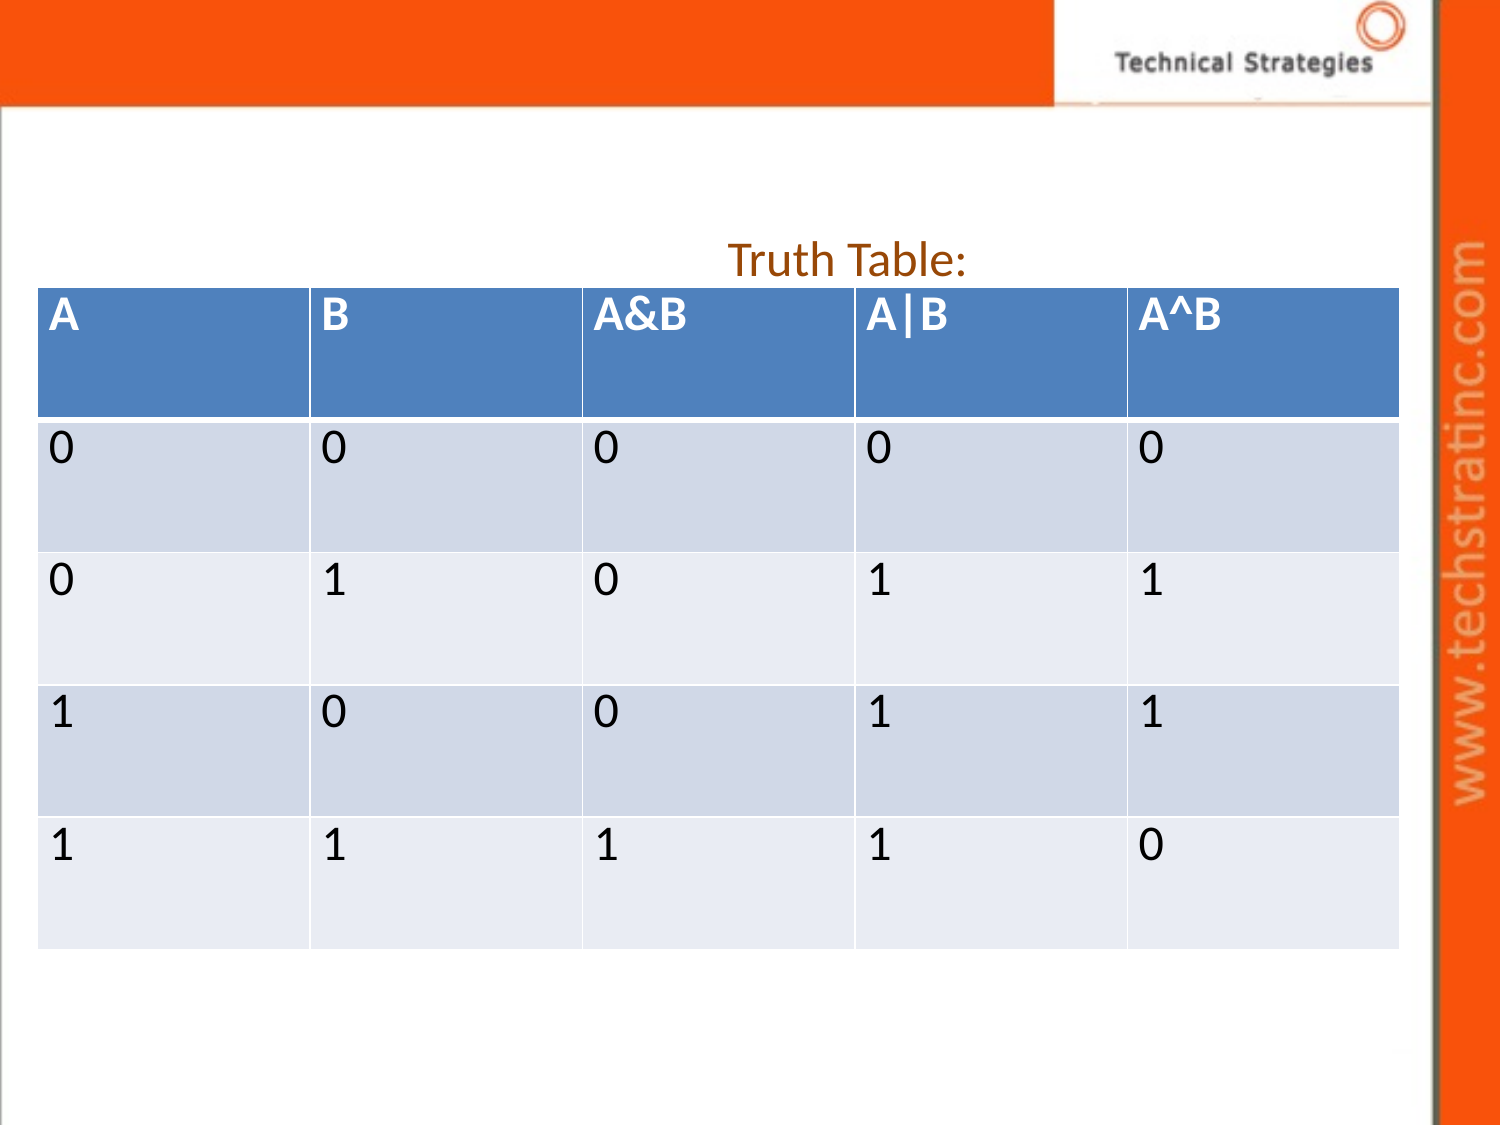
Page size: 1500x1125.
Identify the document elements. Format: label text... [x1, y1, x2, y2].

table_cell 0 [38, 423, 309, 552]
table_cell 1 [1128, 553, 1399, 684]
title Truth Table: Table no:1 [280, 217, 1416, 406]
table_cell 1 [856, 553, 1127, 684]
table_cell 0 [583, 423, 854, 552]
table_header A [38, 288, 309, 417]
table_cell 0 [311, 423, 582, 552]
table_cell 0 [1128, 423, 1399, 552]
table_header A^B [1128, 288, 1399, 417]
table_cell 1 [856, 818, 1127, 949]
table_header A&B [583, 288, 854, 417]
table_cell 0 [583, 686, 854, 816]
table_cell 0 [583, 553, 854, 684]
table_cell 1 [1128, 686, 1399, 816]
table_cell 1 [311, 553, 582, 684]
picture [0, 0, 1500, 1125]
table_cell 0 [856, 423, 1127, 552]
table_cell 0 [38, 553, 309, 684]
table_cell 1 [583, 818, 854, 949]
table_header B [311, 288, 582, 417]
table_cell 1 [38, 818, 309, 949]
table_cell 0 [311, 686, 582, 816]
table_header A|B [856, 288, 1127, 417]
table_cell 1 [856, 686, 1127, 816]
table_cell 0 [1128, 818, 1399, 949]
table_cell 1 [311, 818, 582, 949]
table_cell 1 [38, 686, 309, 816]
